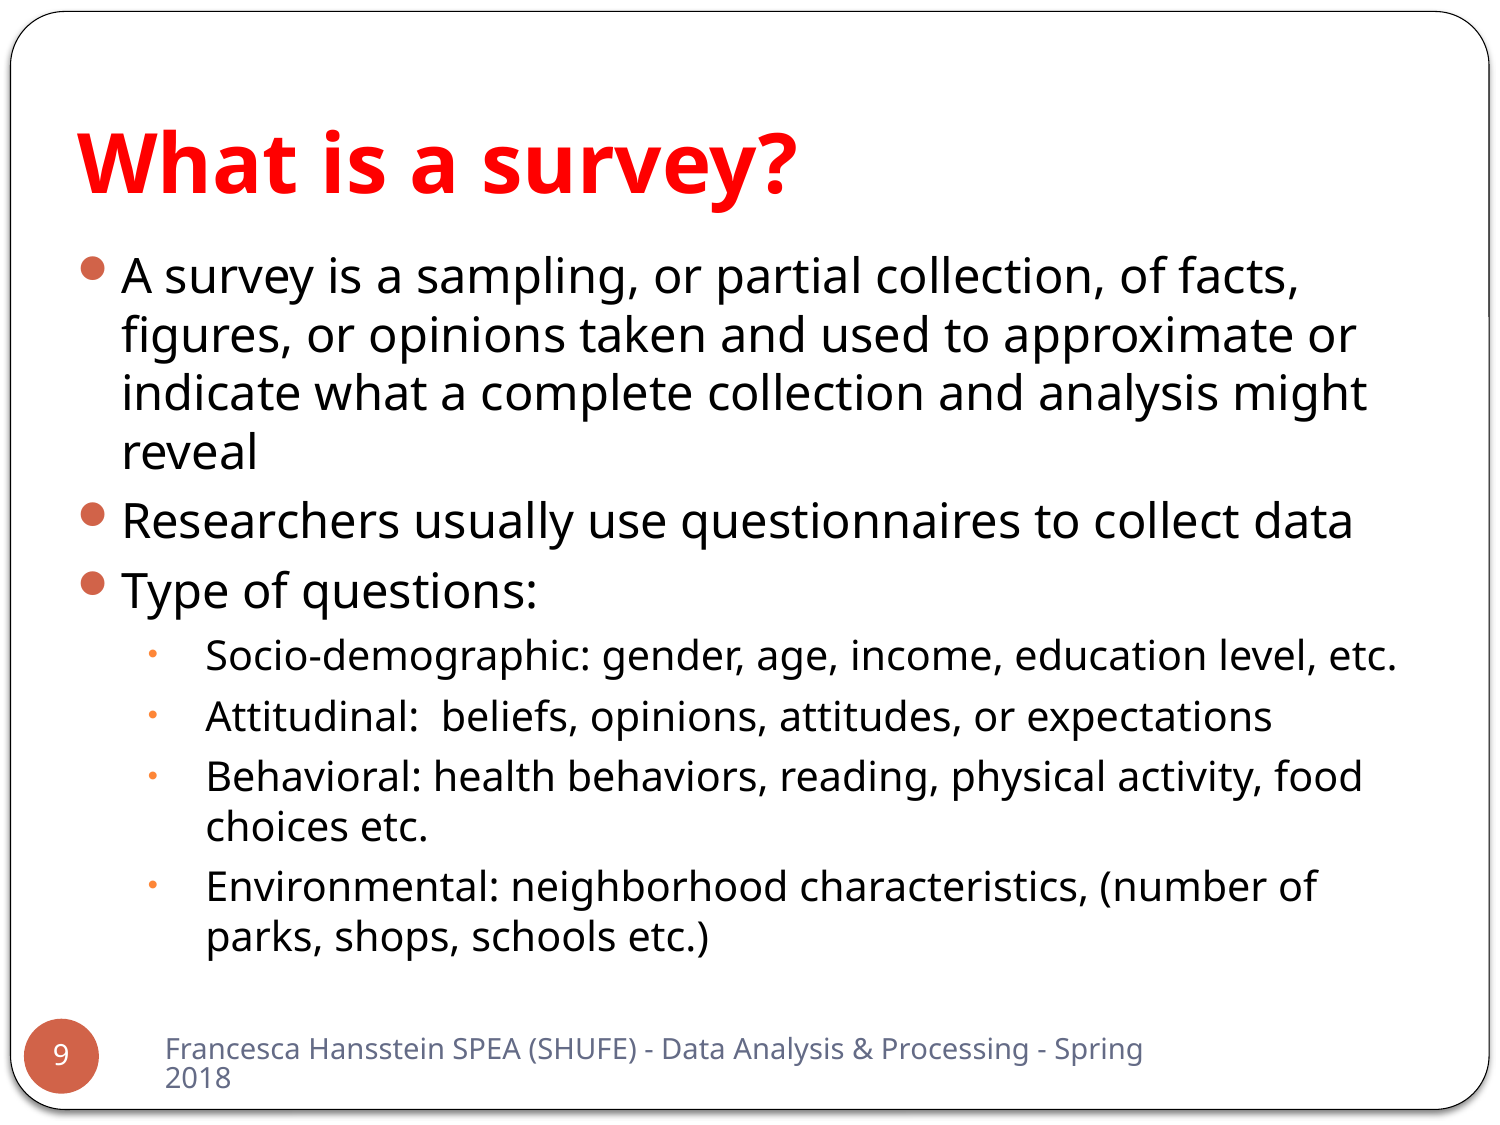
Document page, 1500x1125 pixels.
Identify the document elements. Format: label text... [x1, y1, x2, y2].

list A survey is a sampling, or partial collection, of facts, figures, or opinions taken and used to approximate or indicate what a complete collection and analysis might reveal Researchers usually use questionnaires to collect data Type of questions: Socio-demographic: gender, age, income, education level, etc. Attitudinal: beliefs, opinions, attitudes, or expectations Behavioral: health behaviors, reading, physical activity, food choices etc. Environmental: neighborhood characteristics, (number of parks, shops, schools etc.) [62, 237, 1413, 988]
title What is a survey? [62, 37, 1338, 225]
footer Francesca Hansstein SPEA (SHUFE) - Data Analysis & Processing - Spring 2018 [150, 1012, 1175, 1088]
slide_number 9 [23, 1018, 99, 1094]
